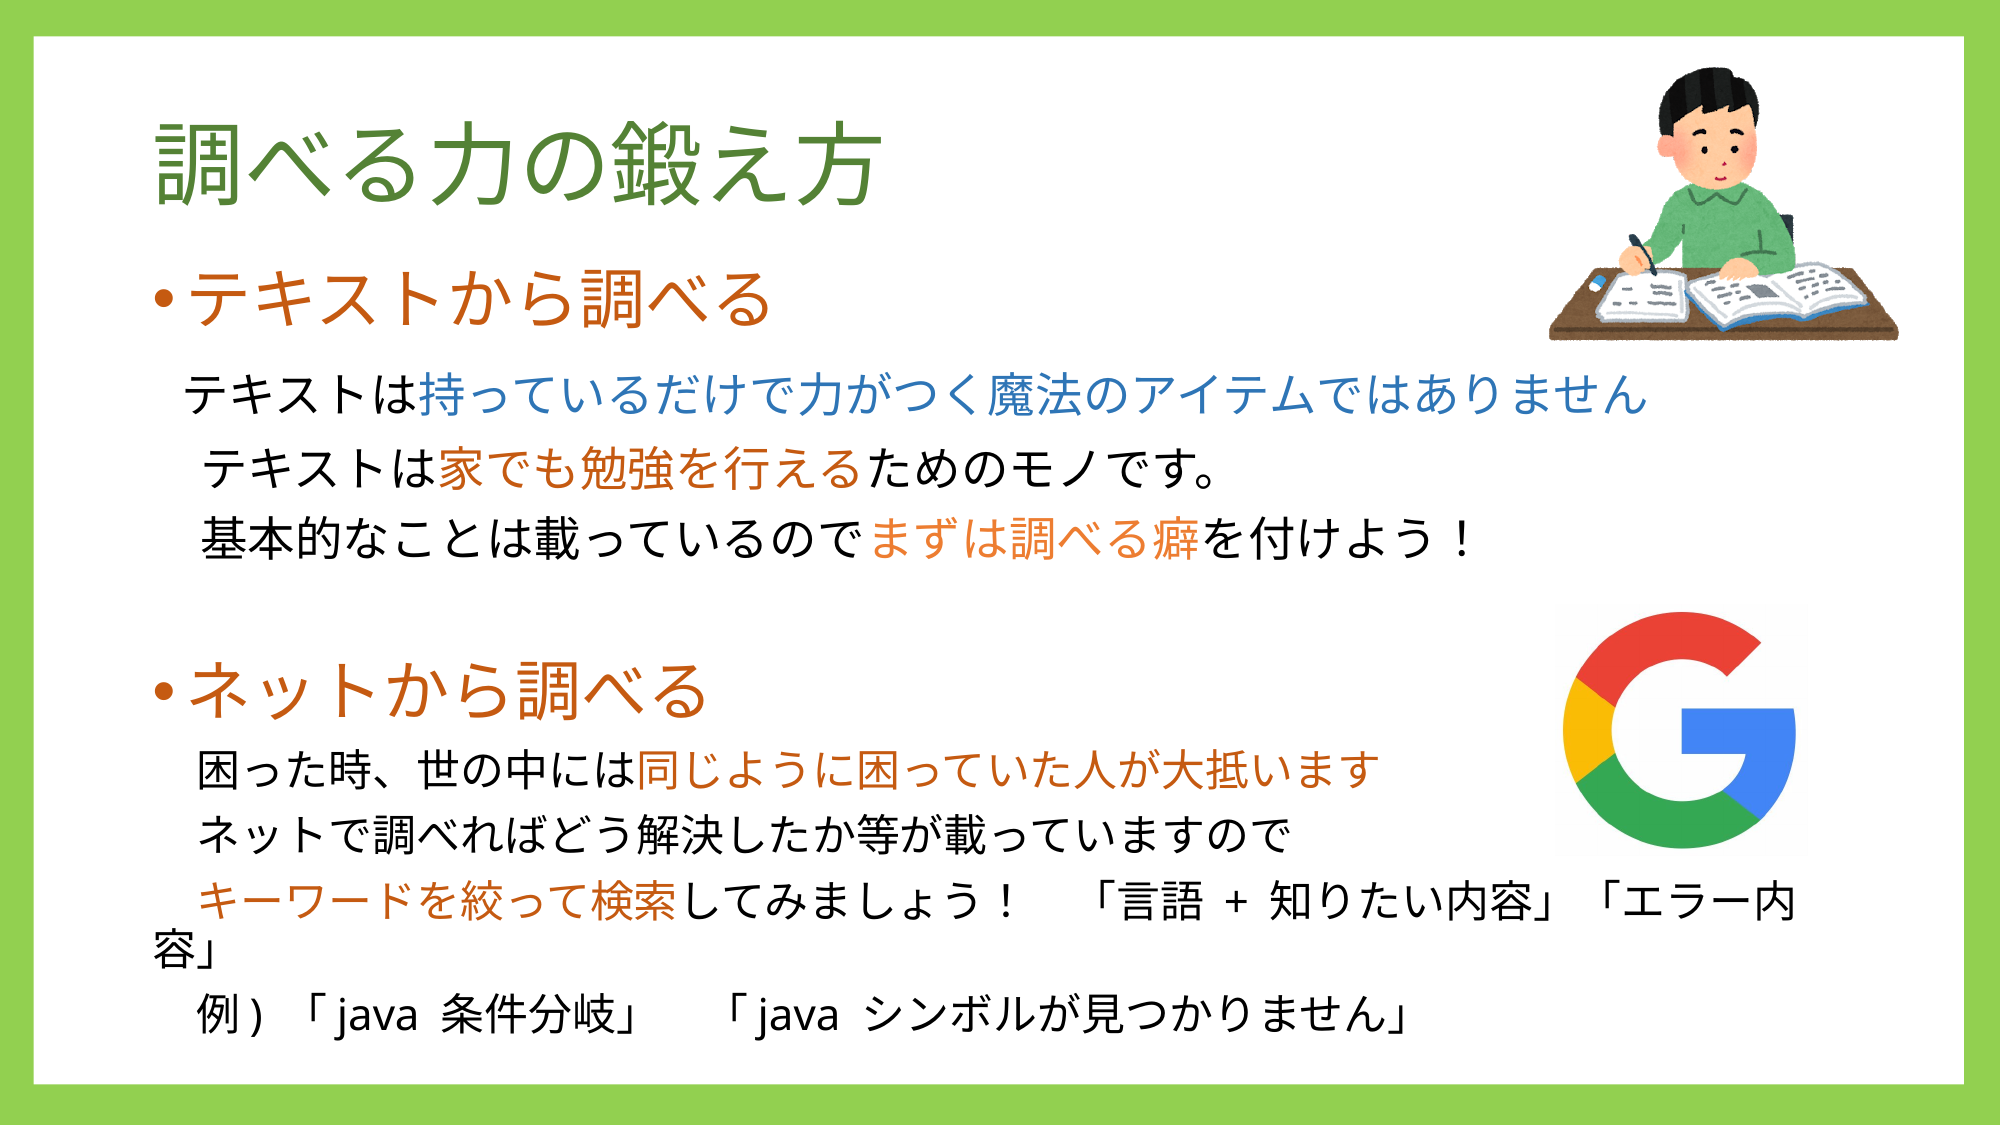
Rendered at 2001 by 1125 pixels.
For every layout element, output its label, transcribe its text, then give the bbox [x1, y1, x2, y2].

picture [1540, 45, 1907, 369]
title 調べる力の鍛え方 [137, 59, 1540, 258]
list テキストから調べる テキストは持っているだけで力がつく魔法のアイテムではありません テキストは家でも勉強を行えるためのモノです。 基本的なことは載っているのでまずは調べる癖を付けよう！ ネットから調べる 困った時、世の中には同じように困っていた人が大抵います ネットで調べればどう解決したか等が載っていますので キーワードを絞って検索してみましょう！ 「言語 + 知りたい内容」「エラー内容」 例) 「java 条件分岐」 「java シンボルが見つかりません」 [137, 258, 1863, 1050]
picture [1555, 604, 1808, 856]
